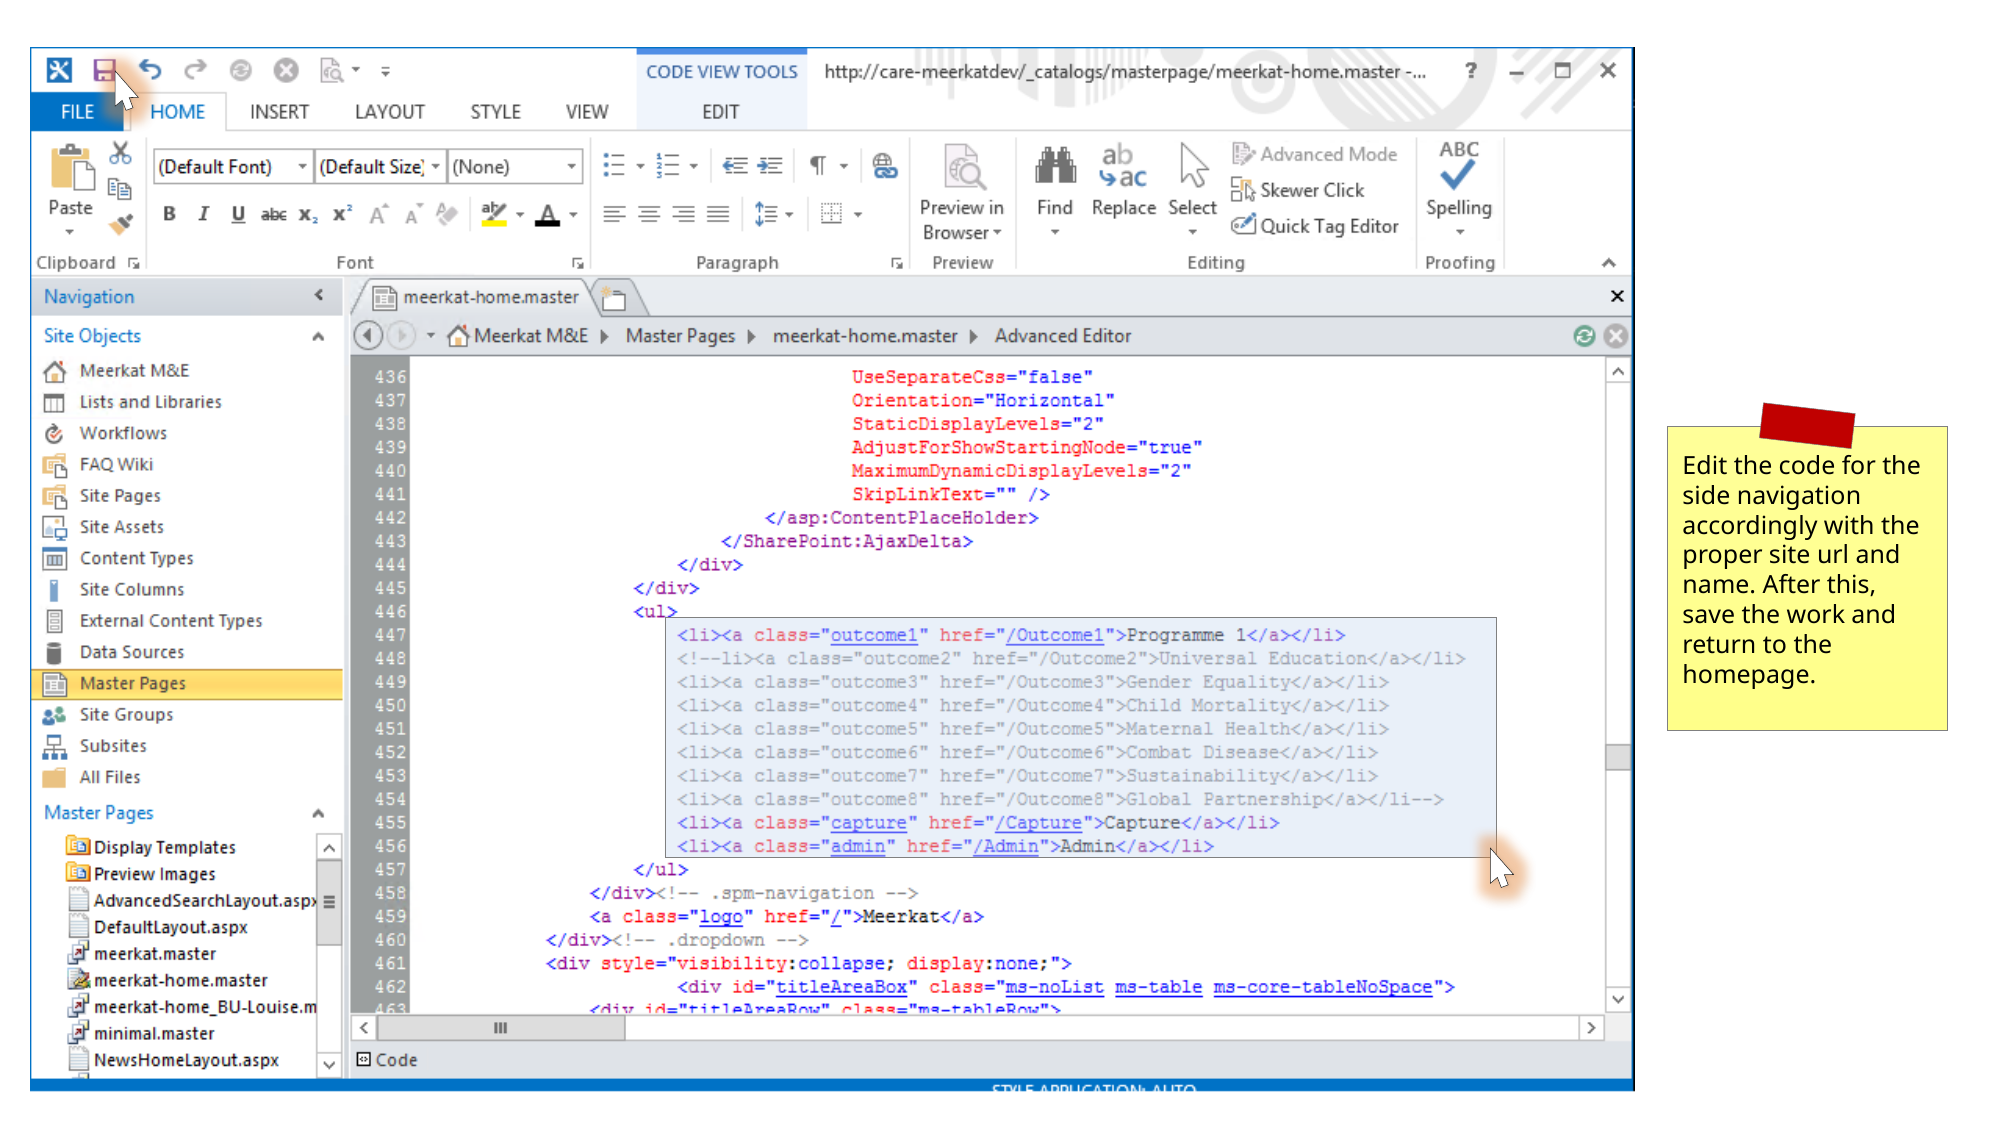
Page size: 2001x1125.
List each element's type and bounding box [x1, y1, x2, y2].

picture [30, 47, 1635, 1093]
text_box [664, 617, 1511, 888]
text_box [1667, 408, 1948, 730]
